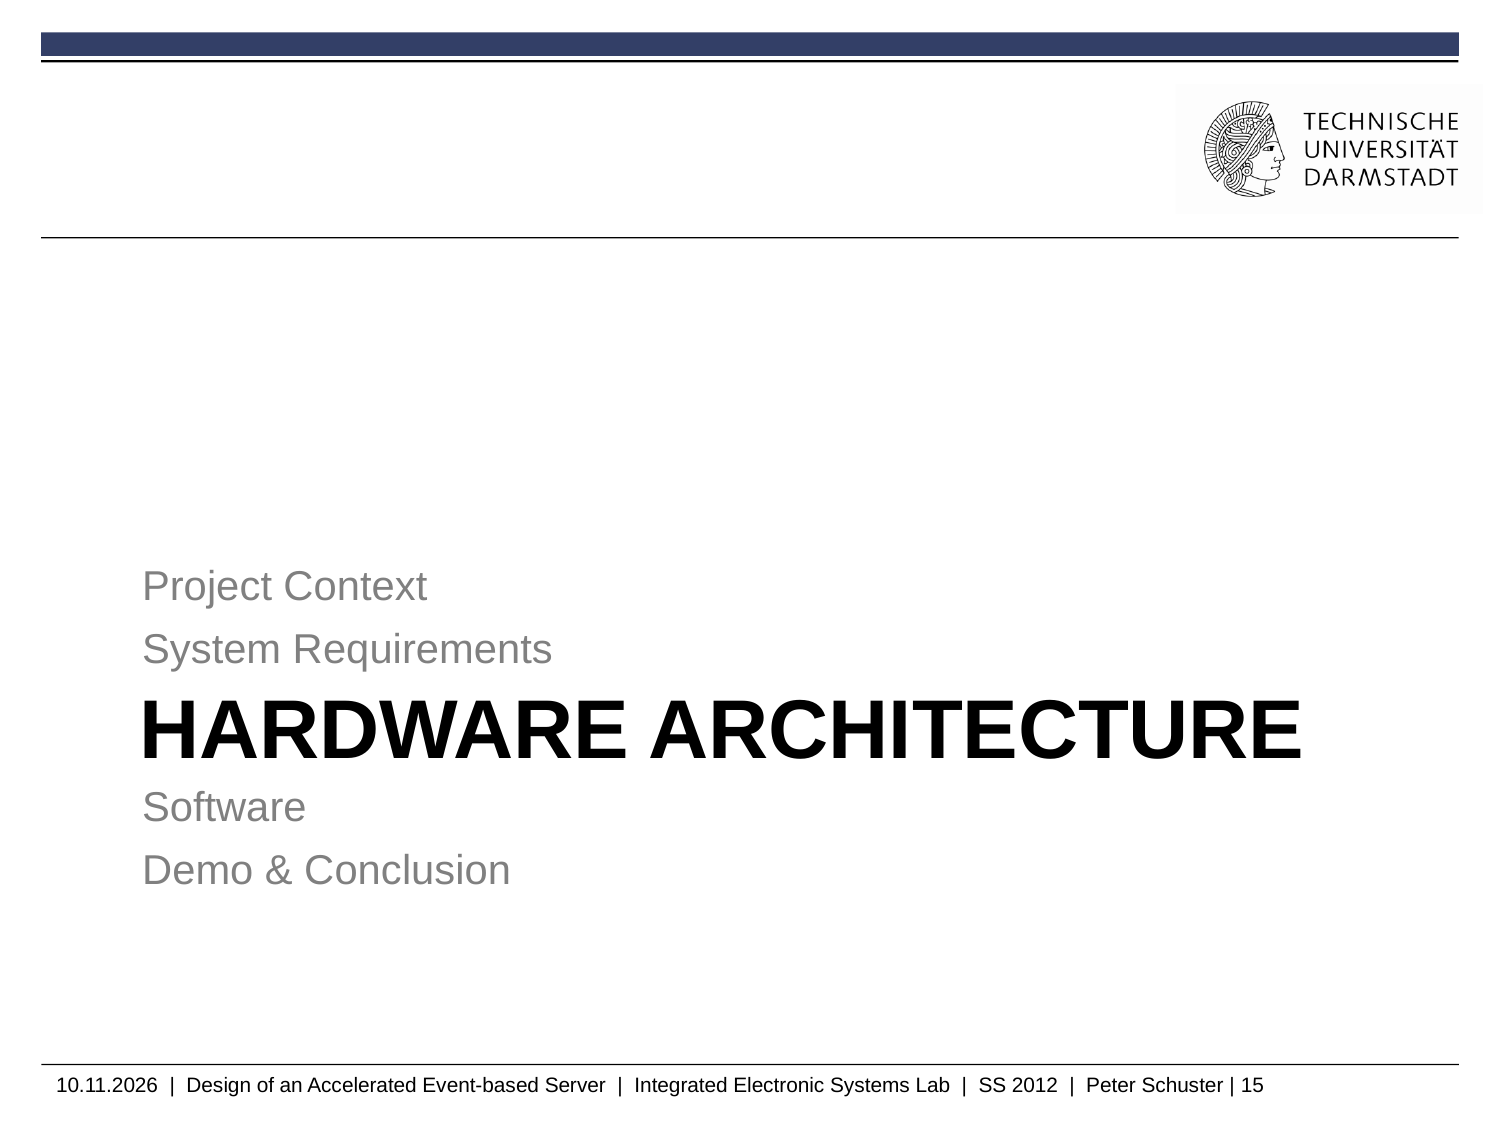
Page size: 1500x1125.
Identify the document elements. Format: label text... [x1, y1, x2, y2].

picture [1175, 84, 1483, 214]
text_box Project Context System Requirements [127, 428, 937, 680]
title Hardware Architecture [139, 674, 1388, 776]
text_box Software Demo & Conclusion [127, 772, 937, 1024]
